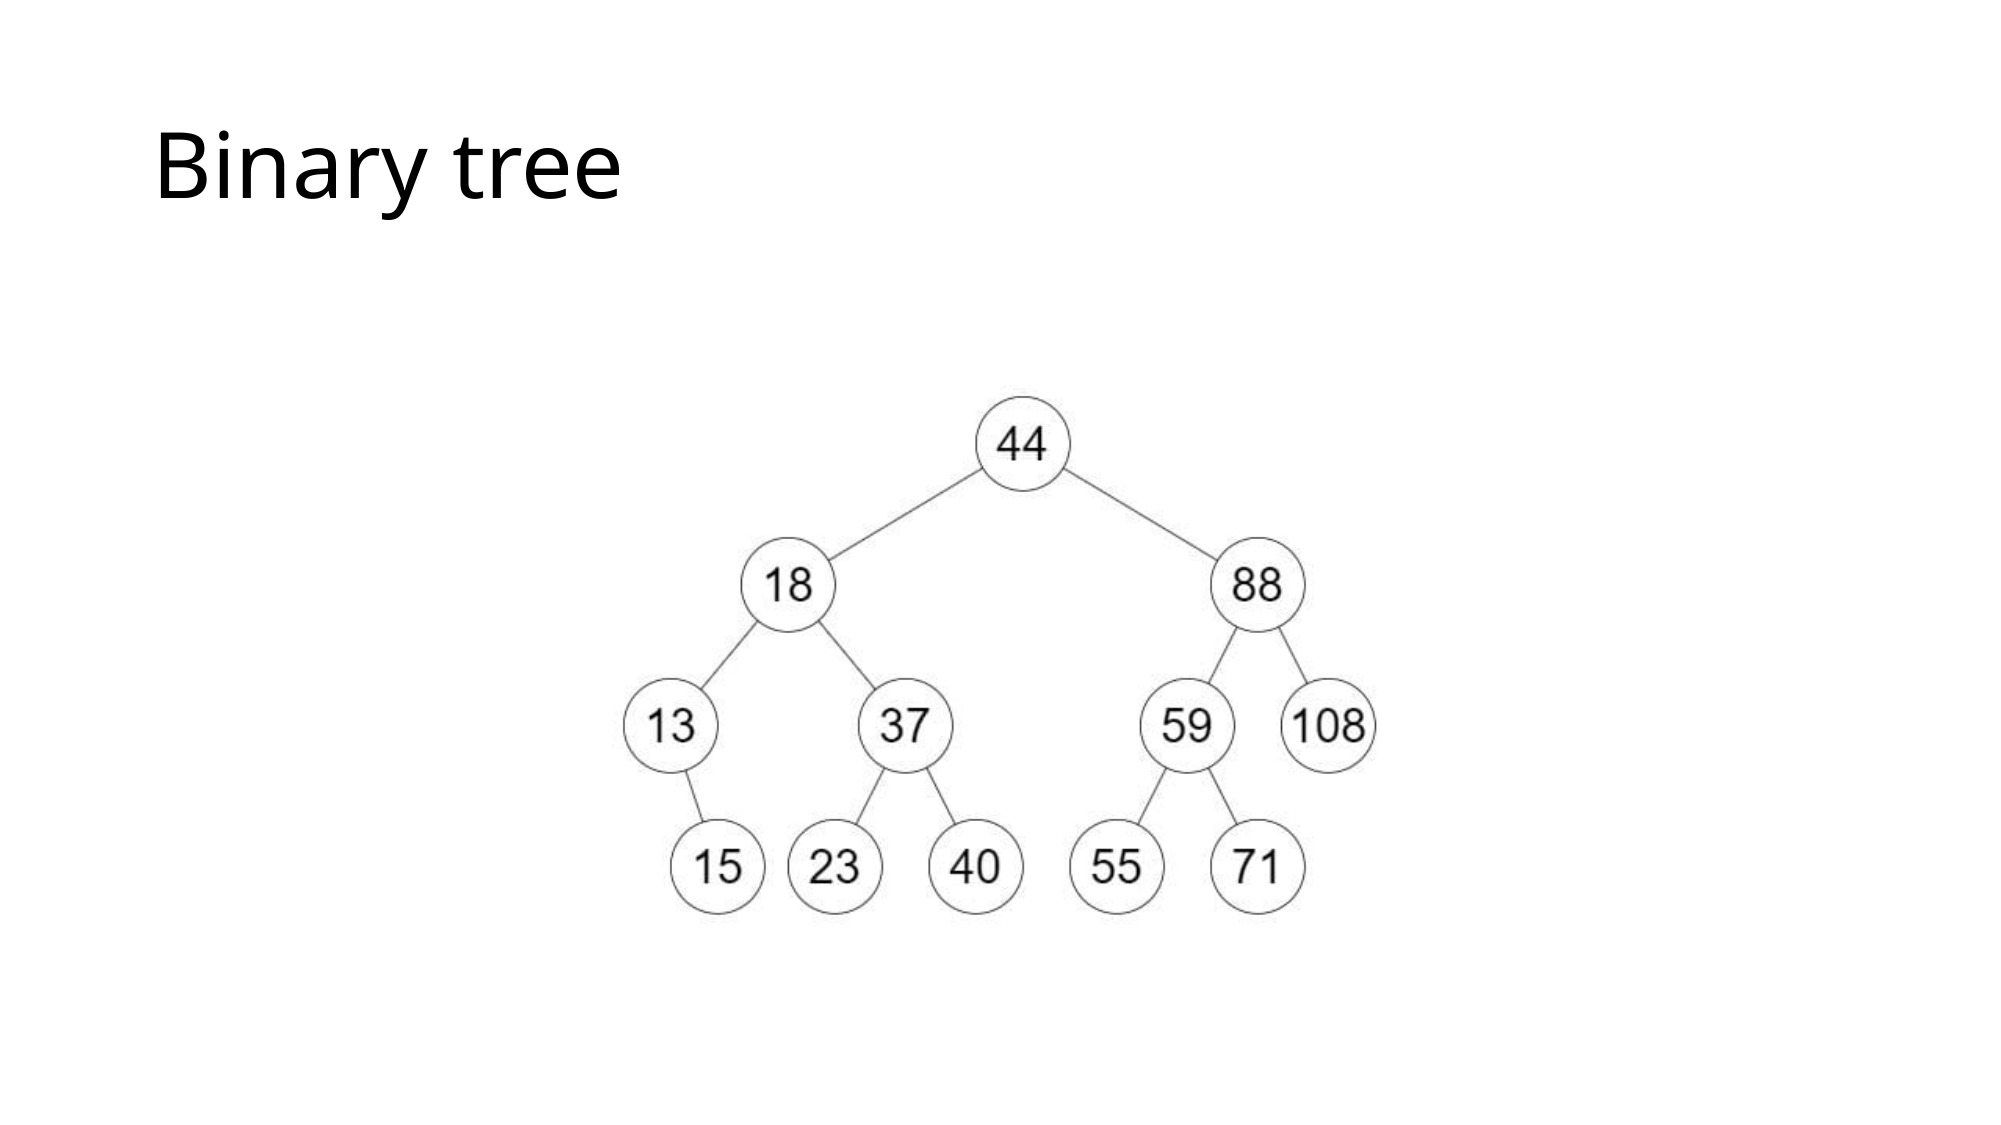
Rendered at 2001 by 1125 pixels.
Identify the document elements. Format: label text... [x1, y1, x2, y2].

title Binary tree [137, 59, 1863, 278]
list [600, 373, 1400, 940]
